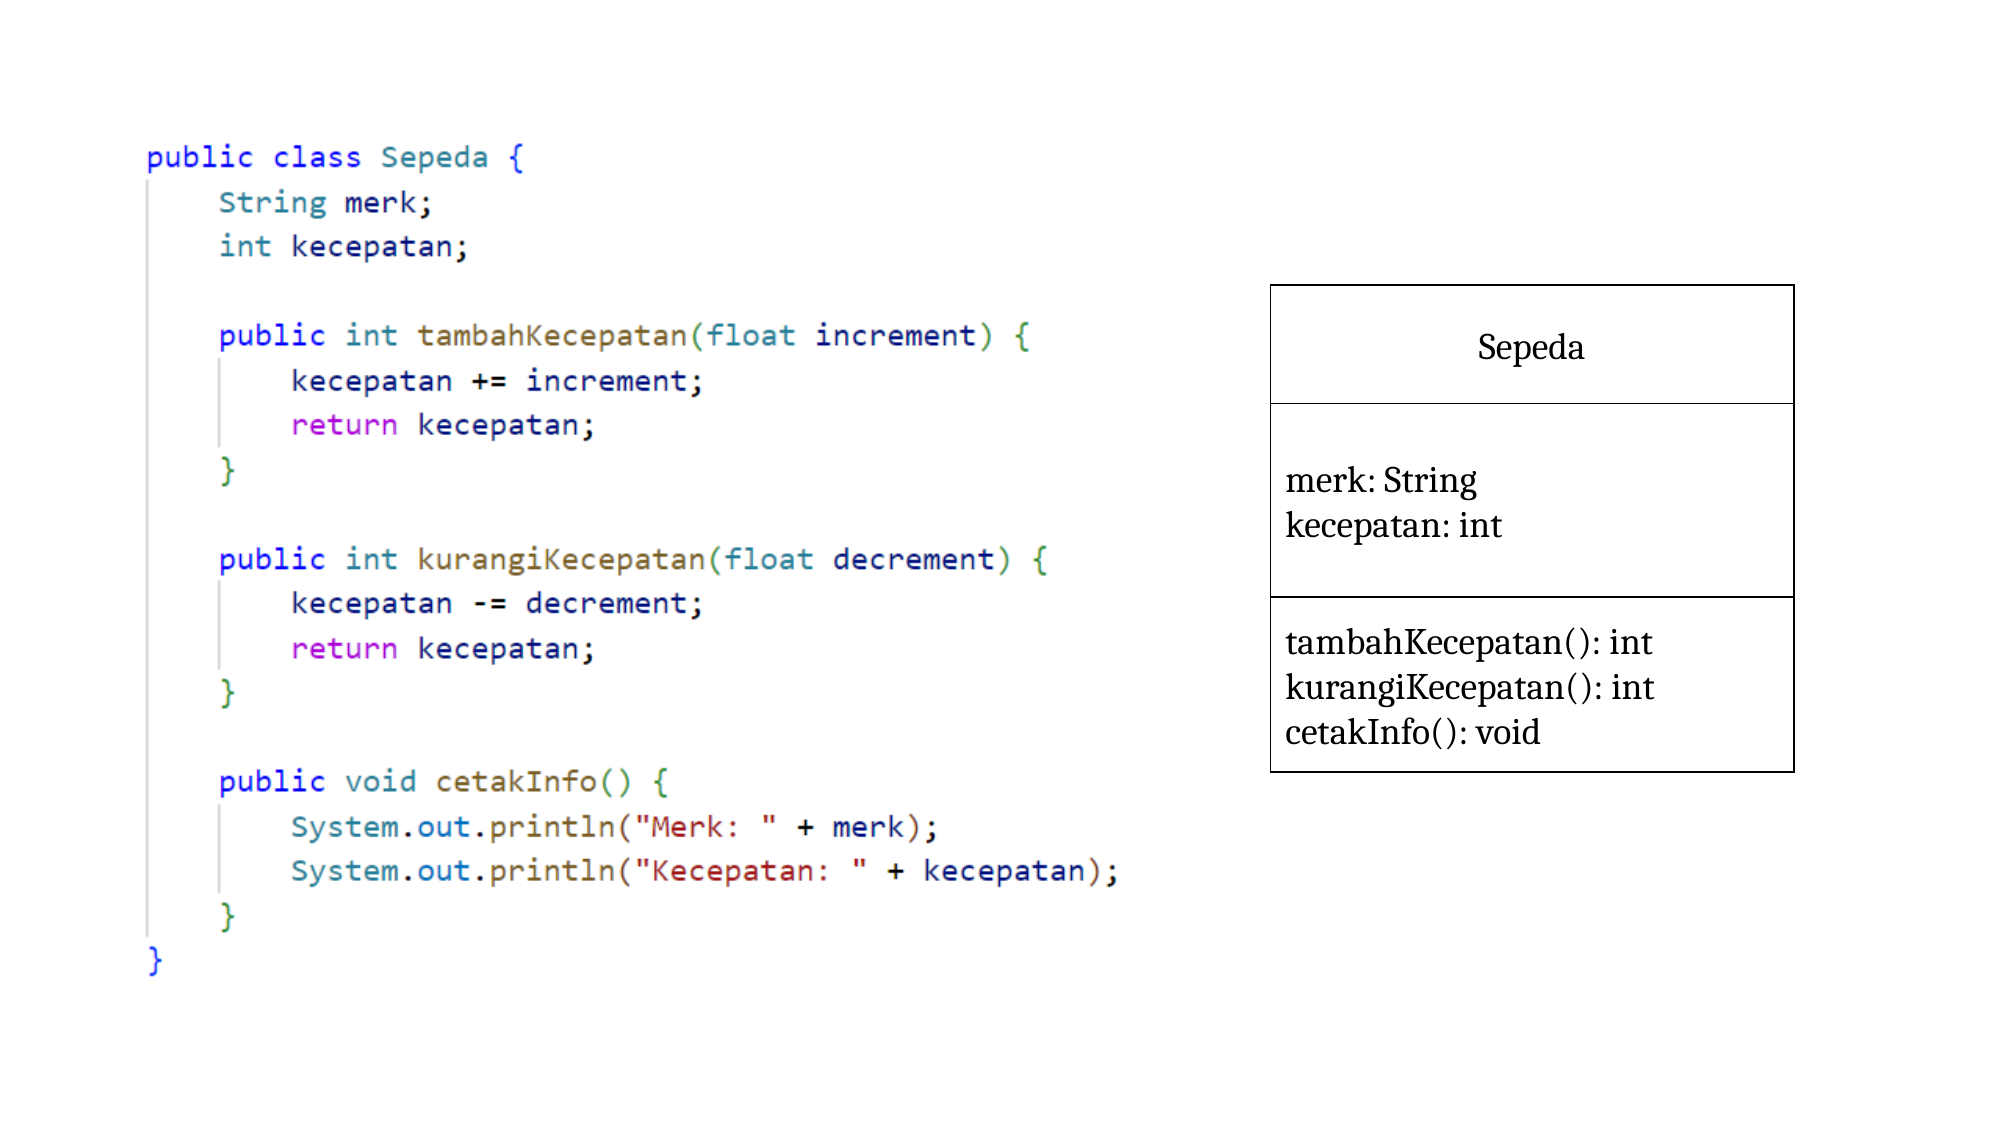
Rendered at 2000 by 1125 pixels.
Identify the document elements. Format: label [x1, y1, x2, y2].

picture [118, 122, 1146, 1003]
text_box [1270, 284, 1795, 773]
